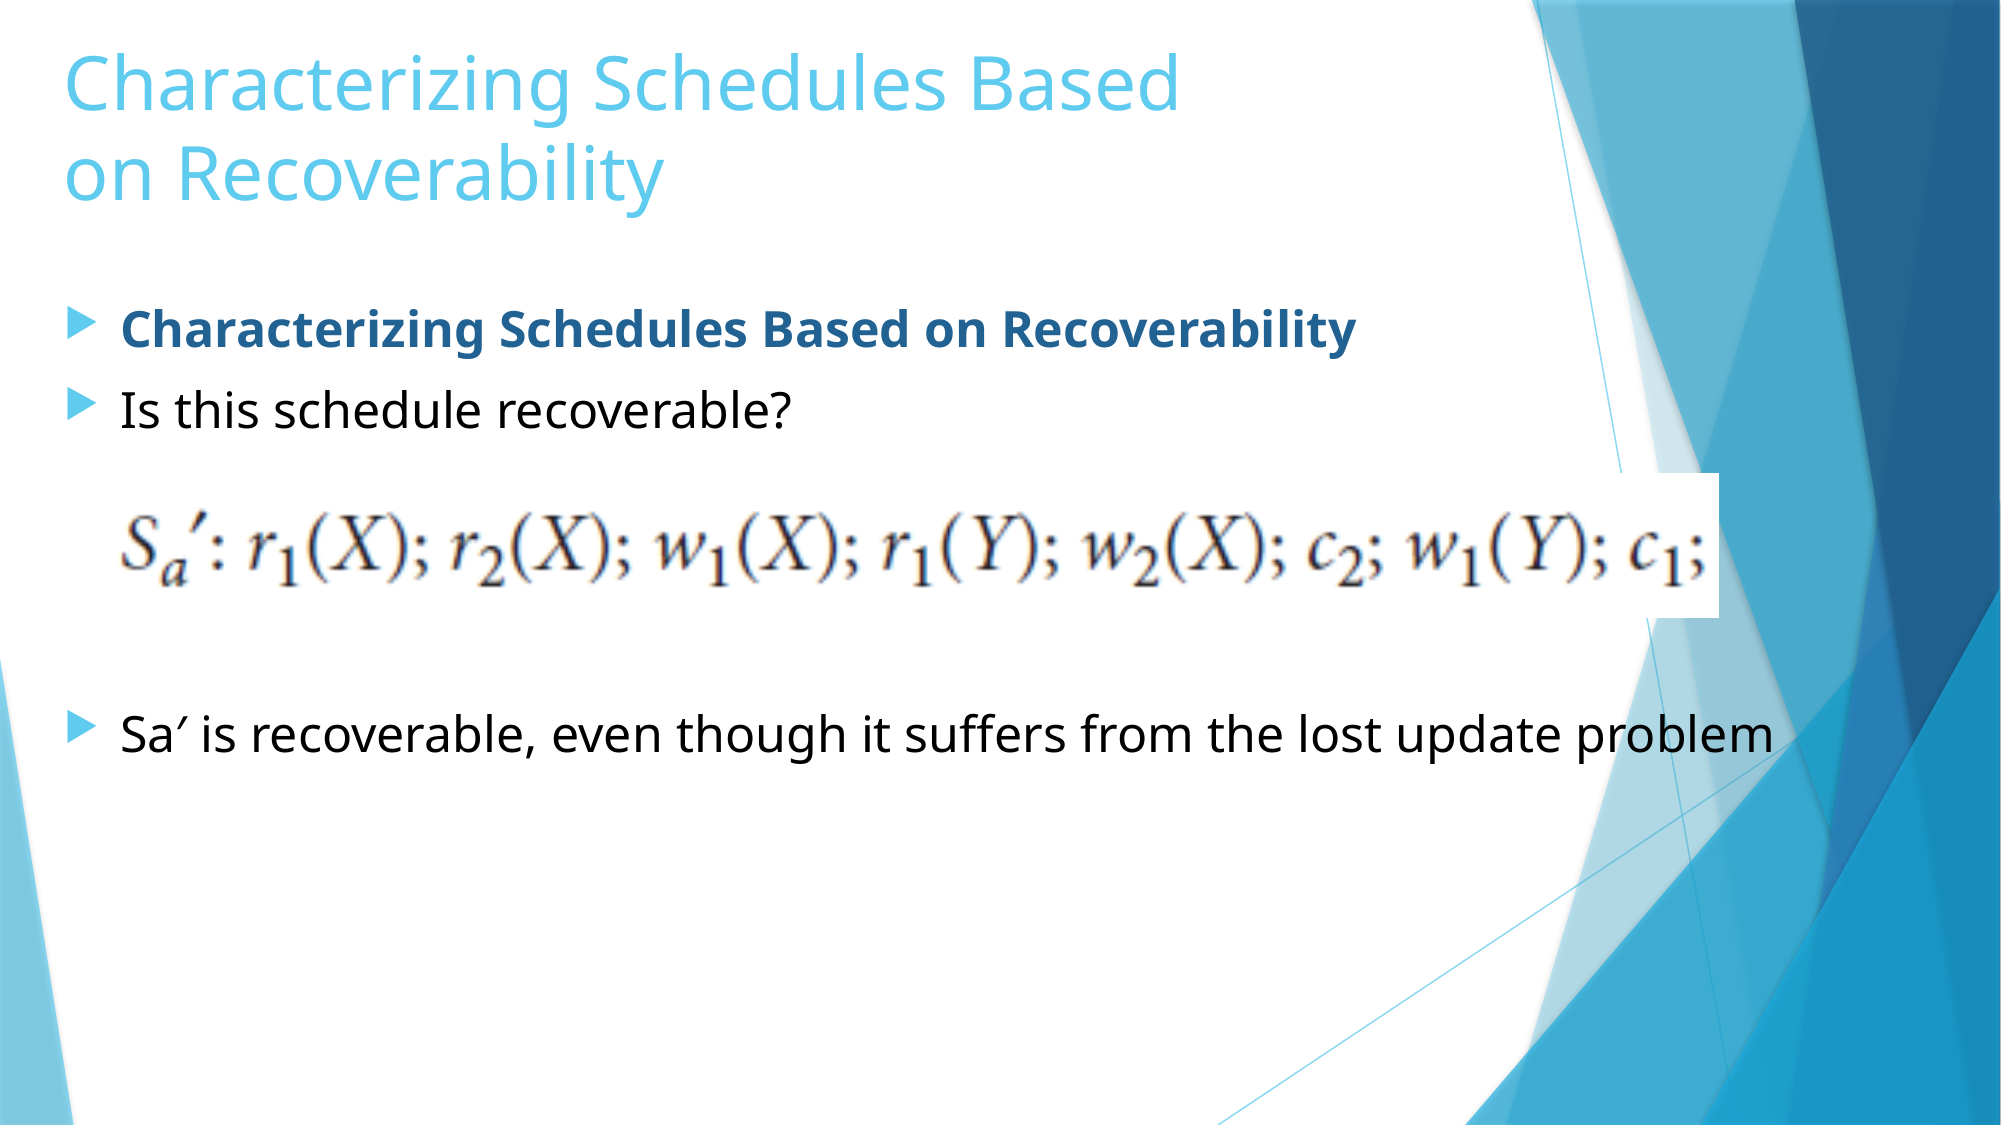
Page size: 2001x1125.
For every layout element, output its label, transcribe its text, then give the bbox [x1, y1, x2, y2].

picture [109, 472, 1719, 619]
title Characterizing Schedules Based on Recoverability [48, 28, 1650, 209]
list Characterizing Schedules Based on Recoverability Is this schedule recoverable? Sa′ is recoverable, even though it suffers from the lost update problem [48, 209, 1812, 1087]
